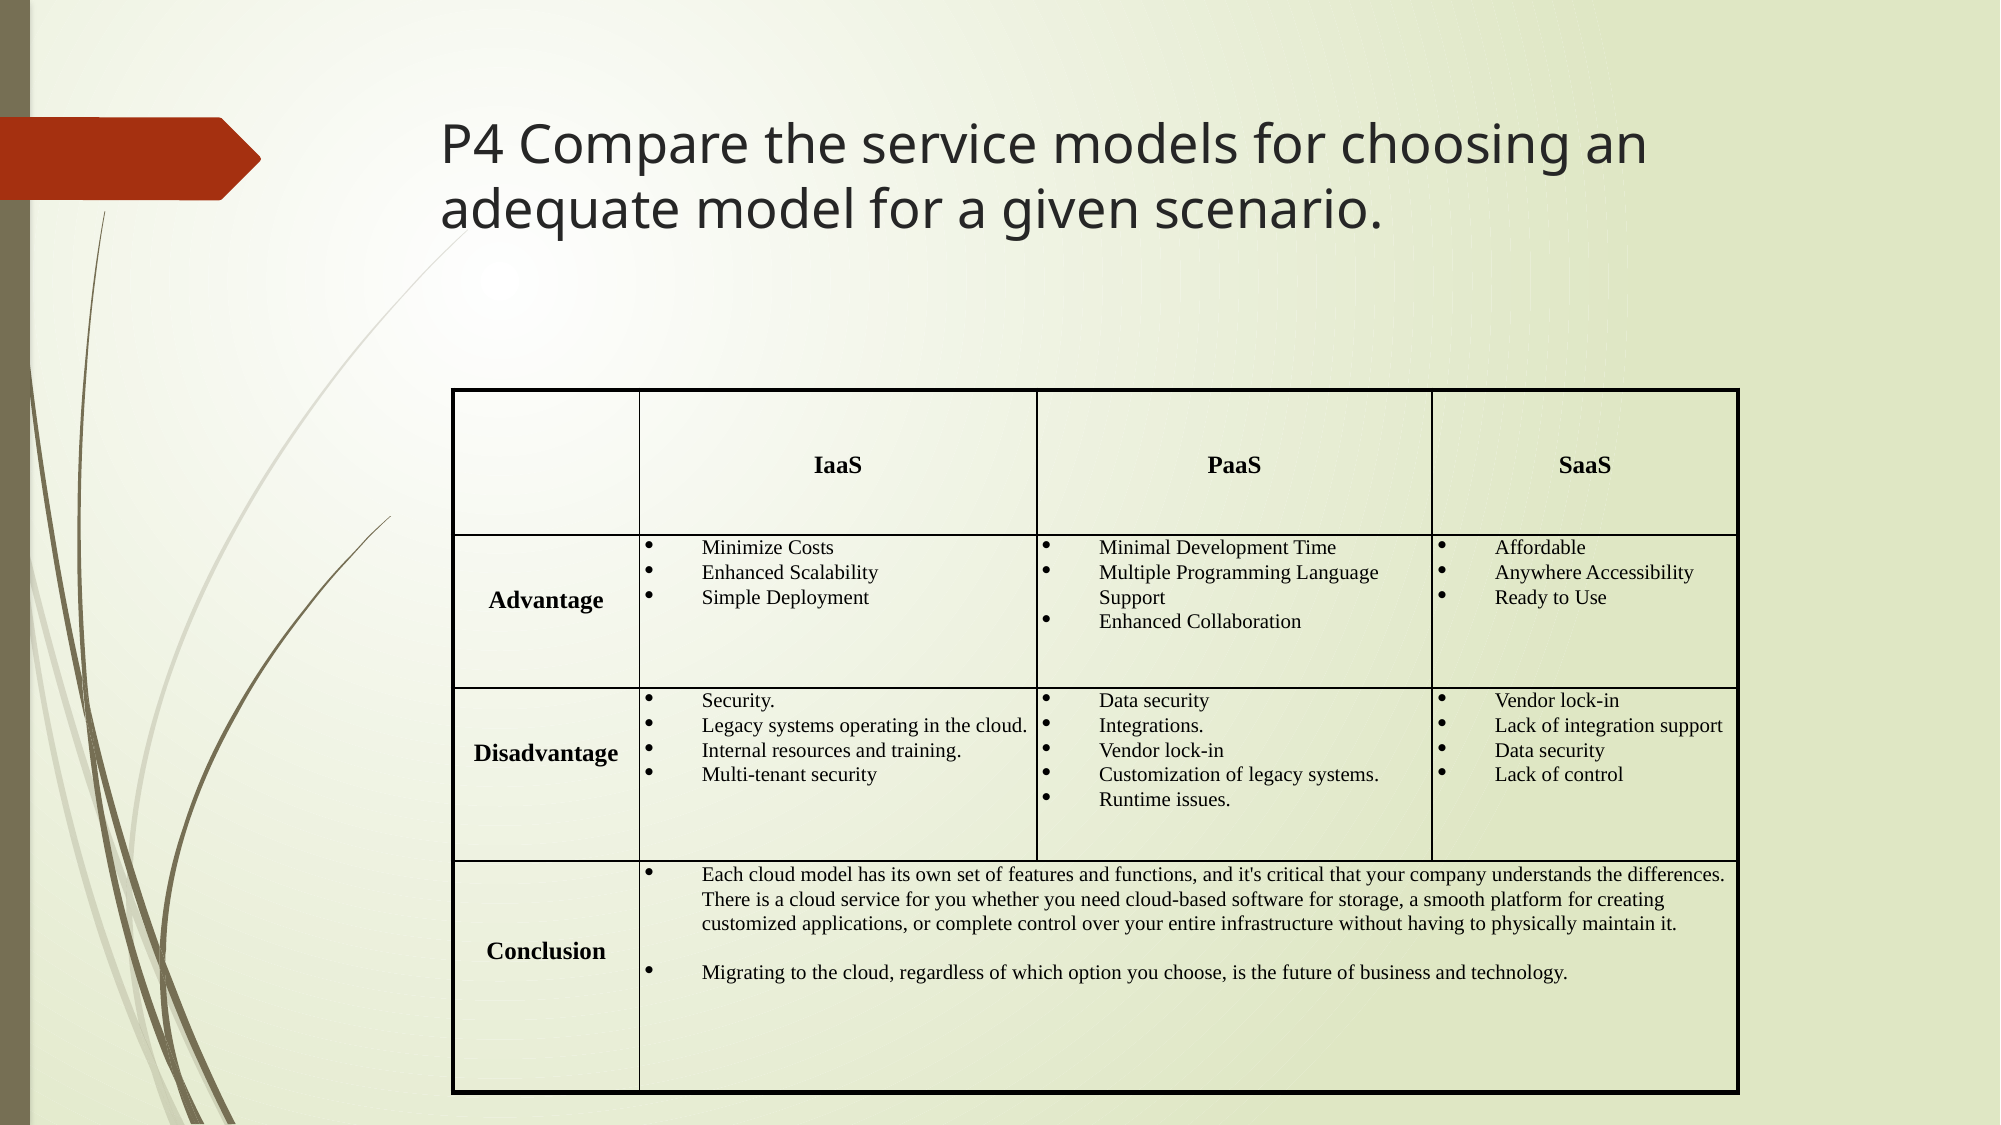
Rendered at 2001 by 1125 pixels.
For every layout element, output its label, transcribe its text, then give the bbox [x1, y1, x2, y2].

table_cell Each cloud model has its own set of features and functions, and it's critical that your company understands the differences. There is a cloud service for you whether you need cloud-based software for storage, a smooth platform for creating customized applications, or complete control over your entire infrastructure without having to physically maintain it. Migrating to the cloud, regardless of which option you choose, is the future of business and technology. [640, 862, 1736, 1090]
table_header [455, 392, 639, 534]
table_cell Disadvantage [455, 689, 639, 860]
title P4 Compare the service models for choosing an adequate model for a given scenario. [425, 137, 1888, 313]
table_header PaaS [1038, 392, 1431, 534]
table_cell Security. Legacy systems operating in the cloud. Internal resources and training. Multi-tenant security [640, 689, 1036, 860]
table_cell Advantage [455, 536, 639, 687]
table_header IaaS [640, 392, 1036, 534]
table_cell Vendor lock-in Lack of integration support Data security Lack of control [1433, 689, 1736, 860]
text_box [0, 55, 2000, 137]
table_cell Minimize Costs Enhanced Scalability Simple Deployment [640, 536, 1036, 687]
table_cell Conclusion [455, 862, 639, 1090]
table_cell Affordable Anywhere Accessibility Ready to Use [1433, 536, 1736, 687]
table_header SaaS [1433, 392, 1736, 534]
table_cell Minimal Development Time Multiple Programming Language Support Enhanced Collaboration [1038, 536, 1431, 687]
table_cell Data security Integrations. Vendor lock-in Customization of legacy systems. Runtime issues. [1038, 689, 1431, 860]
